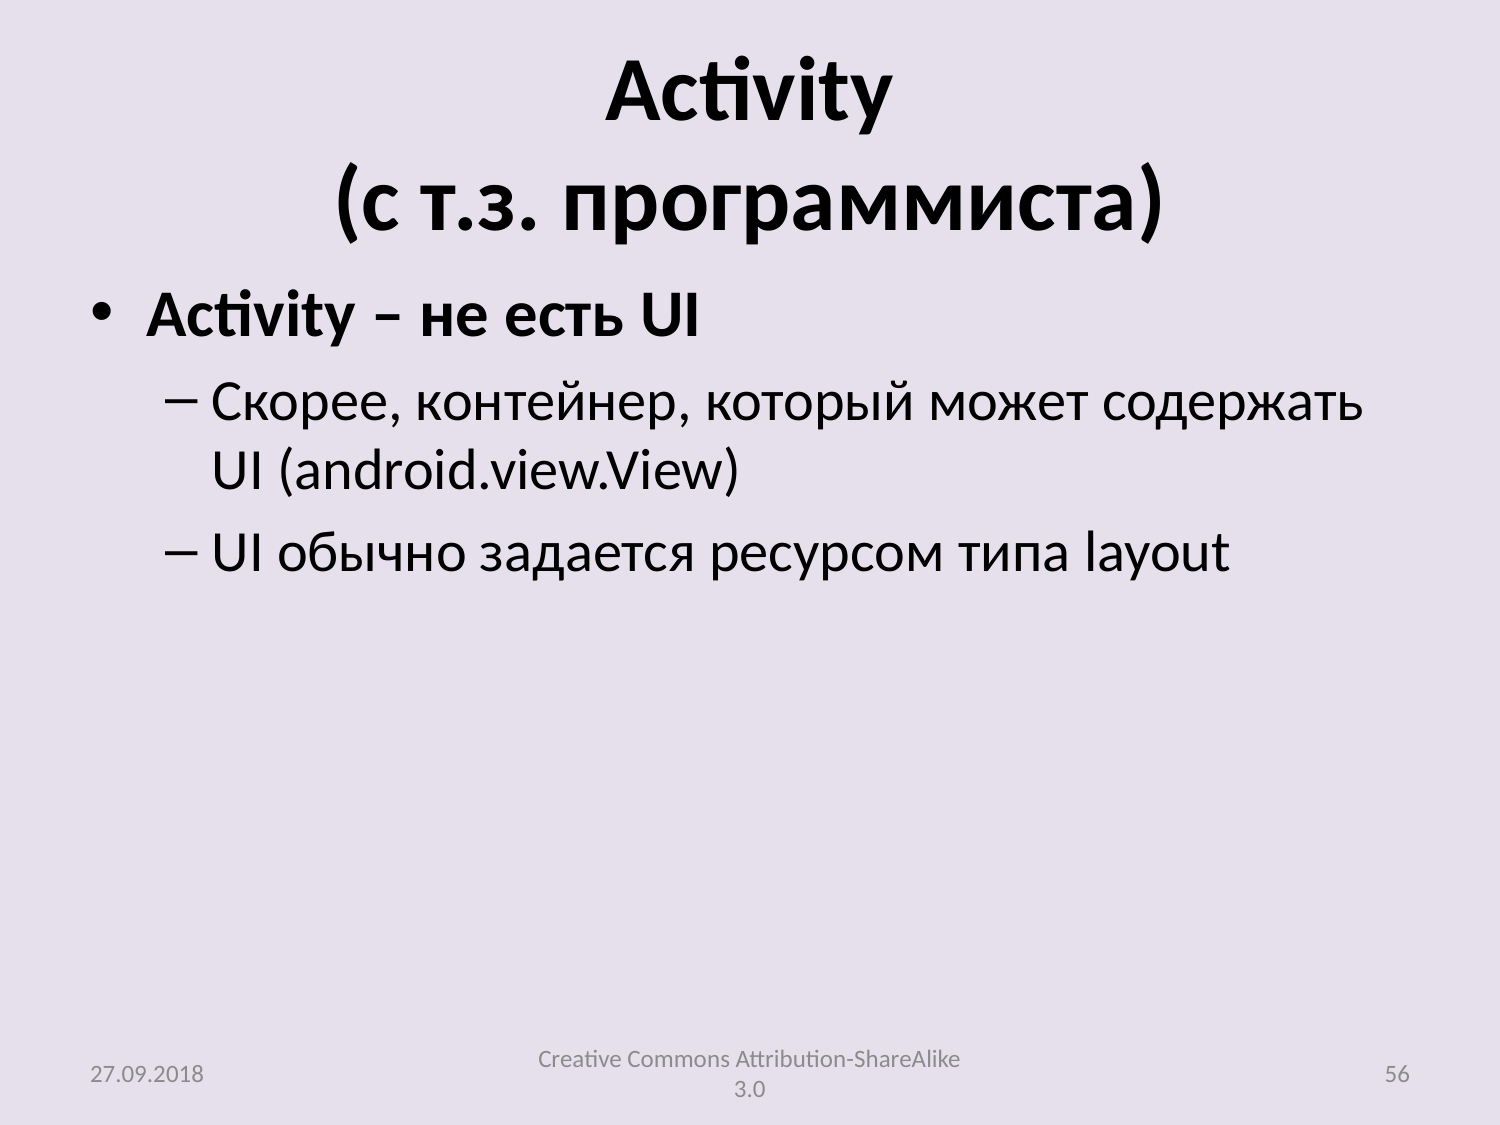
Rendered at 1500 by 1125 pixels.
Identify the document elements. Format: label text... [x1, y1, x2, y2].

list Activity – не есть UI Скорее, контейнер, который может содержать UI (android.view.View) UI обычно задается ресурсом типа layout [74, 262, 1426, 1006]
title Activity (с т.з. программиста) [74, 44, 1426, 233]
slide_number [75, 1042, 425, 1103]
footer Creative Commons Attribution-ShareAlike 3.0 [512, 1042, 988, 1103]
slide_number 56 [1074, 1042, 1425, 1103]
